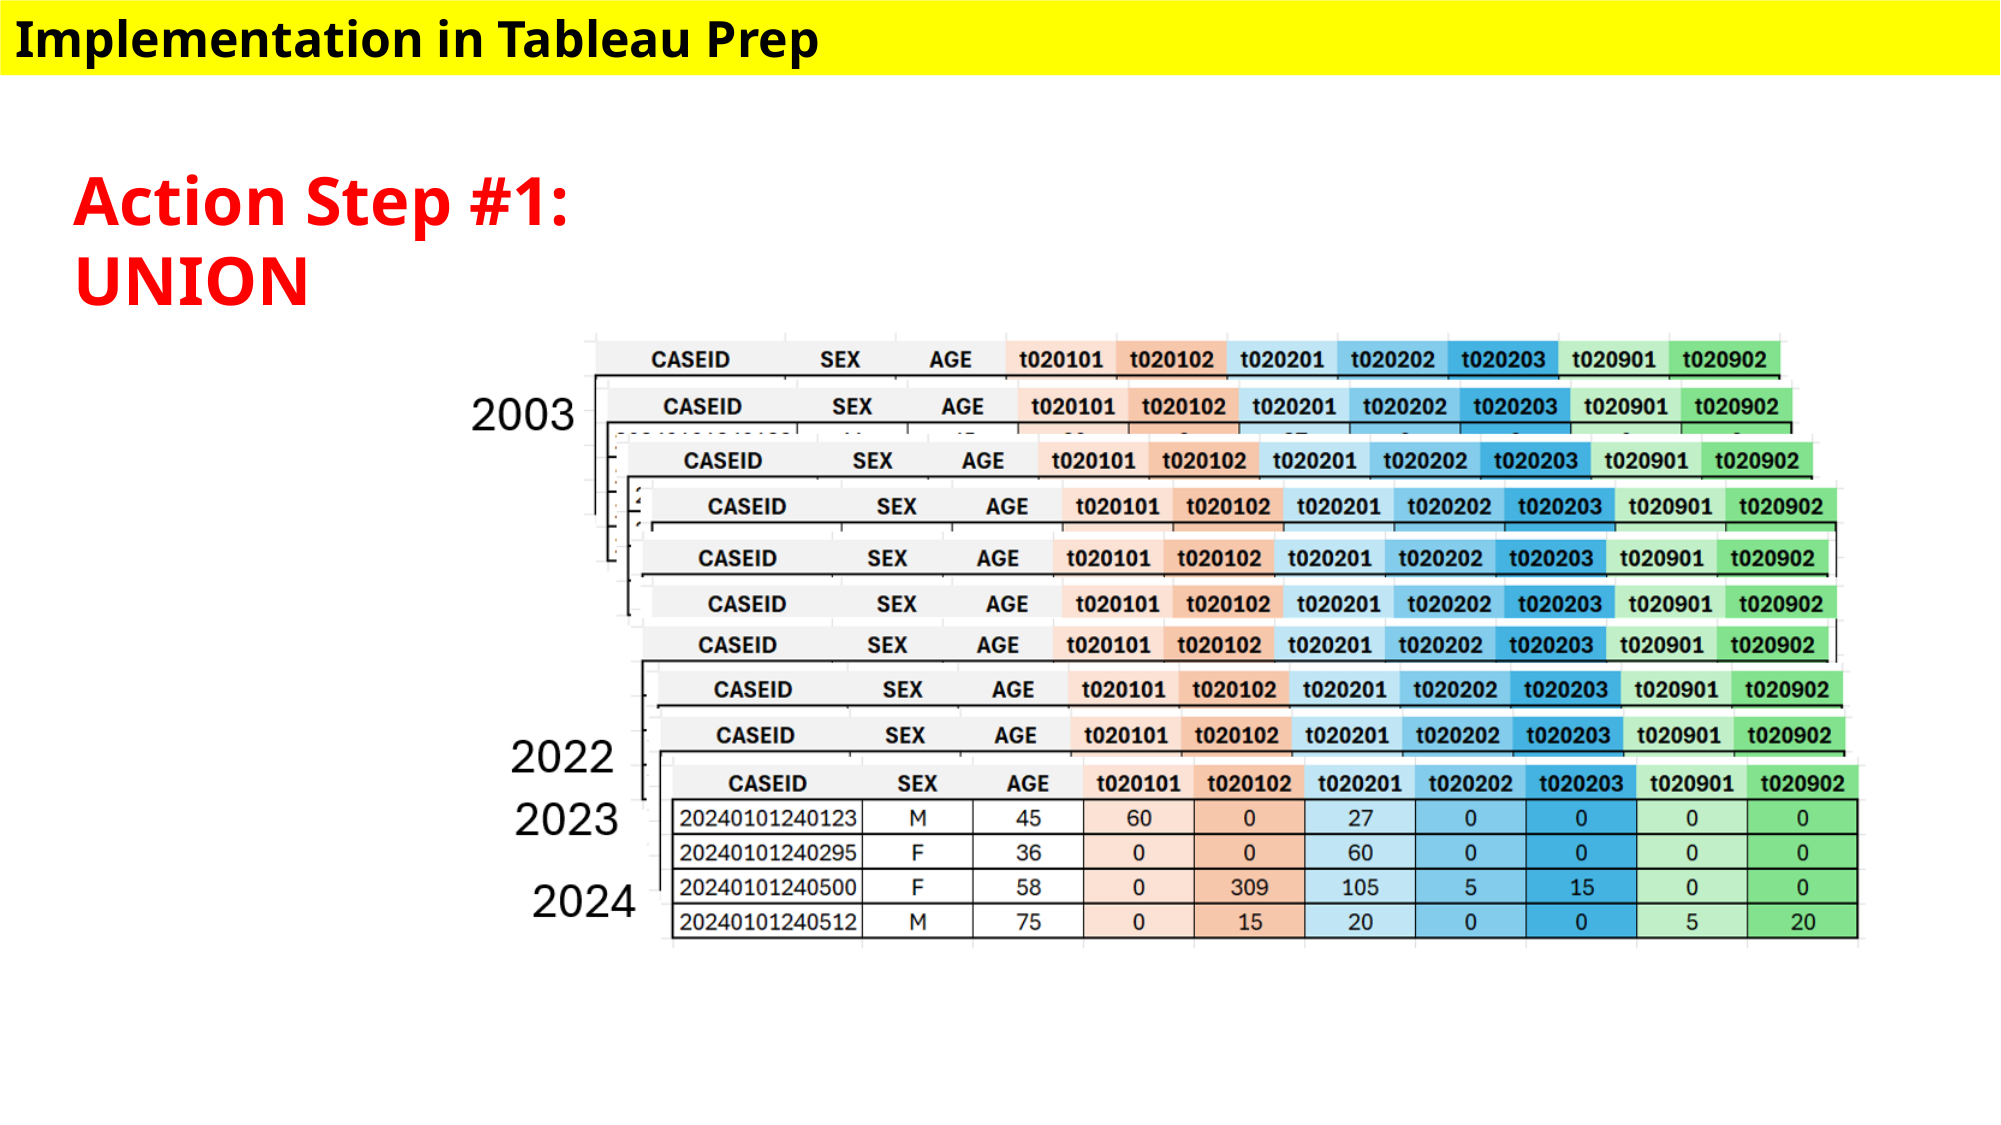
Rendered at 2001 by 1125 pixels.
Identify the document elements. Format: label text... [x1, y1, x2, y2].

text_box Action Step #1: UNION [58, 151, 778, 327]
picture [457, 322, 1873, 952]
text_box Implementation in Tableau Prep [0, 0, 2000, 76]
